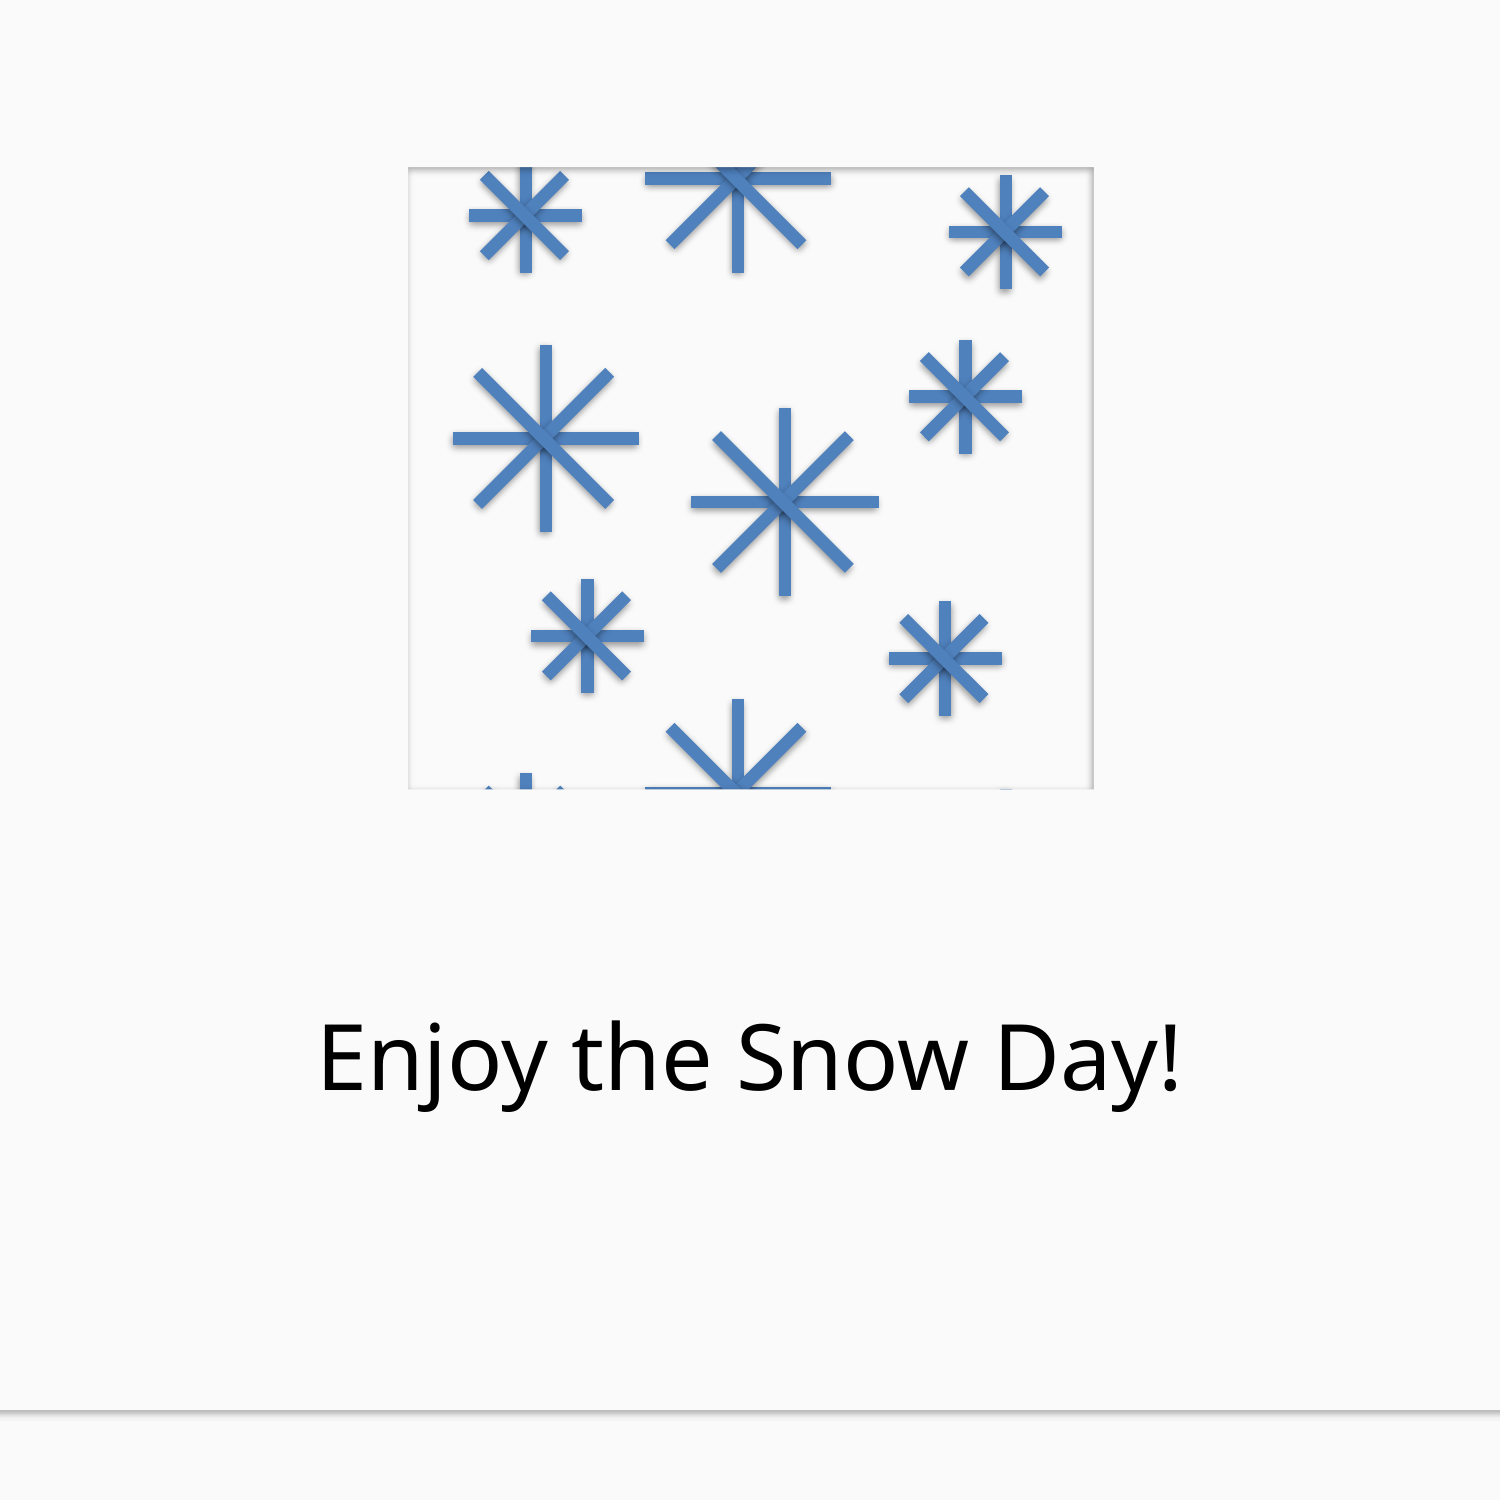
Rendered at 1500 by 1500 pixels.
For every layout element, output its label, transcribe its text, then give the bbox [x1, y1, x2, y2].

text_box Enjoy the Snow Day! [301, 991, 1199, 1117]
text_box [452, 339, 1063, 904]
text_box [0, 0, 1500, 1411]
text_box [452, 0, 1063, 290]
